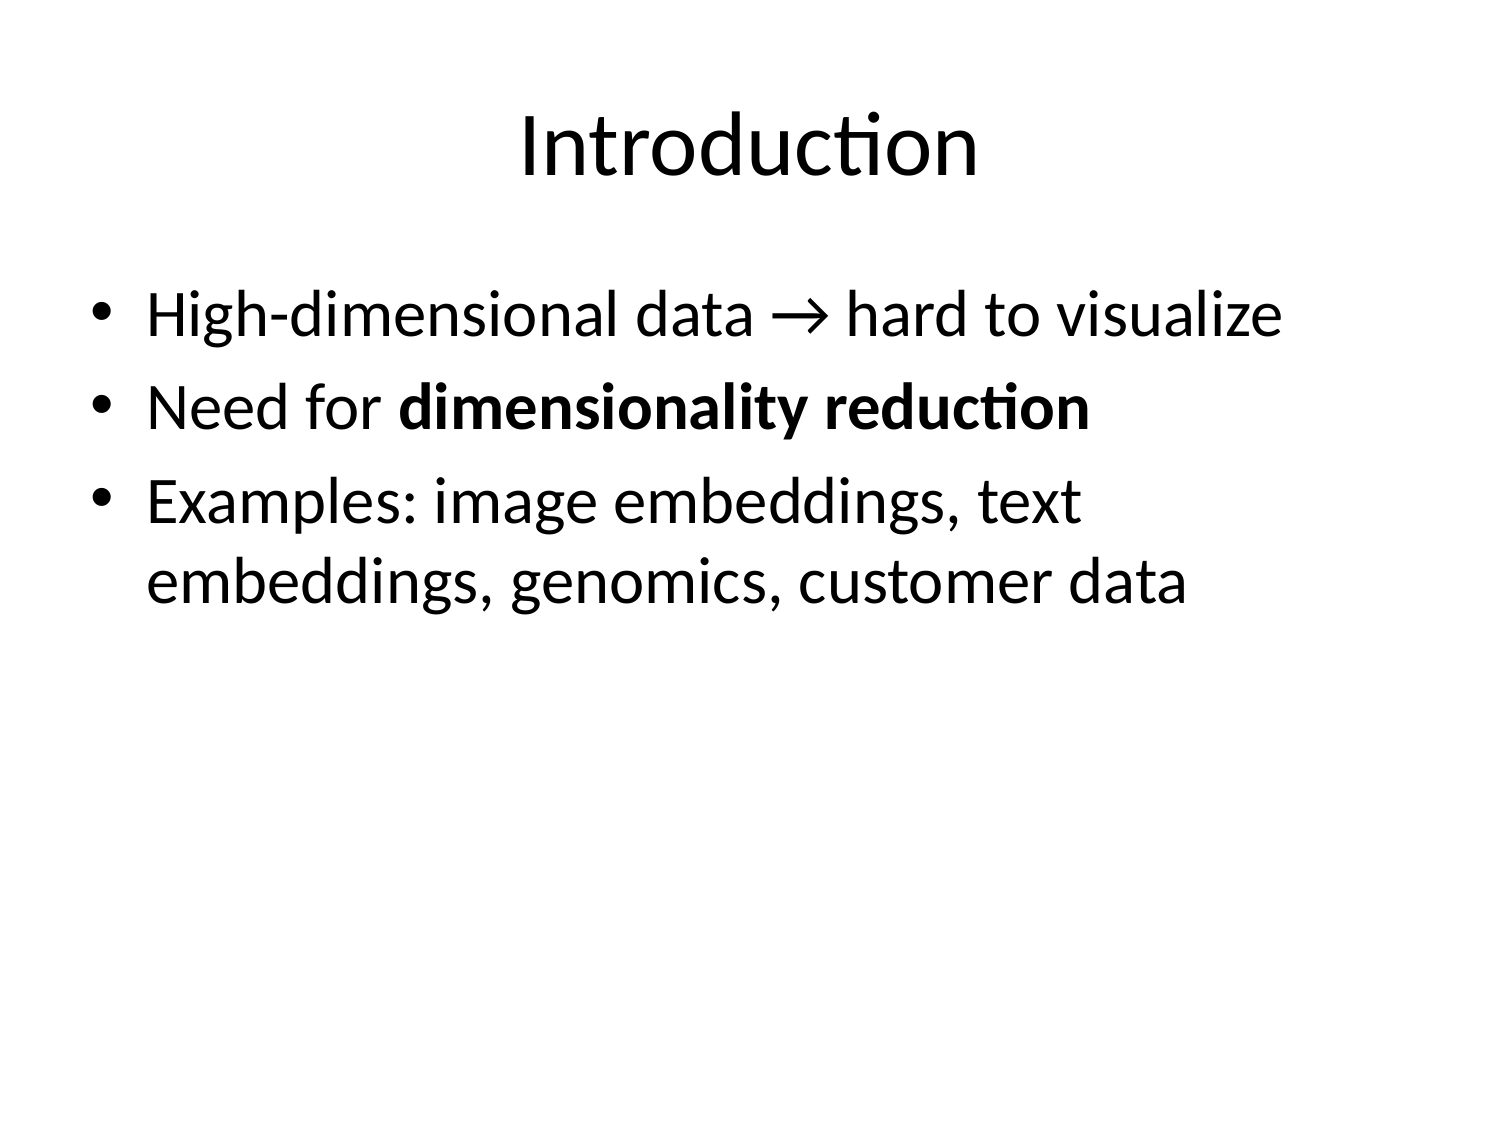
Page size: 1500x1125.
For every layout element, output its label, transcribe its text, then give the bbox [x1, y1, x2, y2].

title Introduction [75, 45, 1425, 233]
list High-dimensional data → hard to visualize Need for dimensionality reduction Examples: image embeddings, text embeddings, genomics, customer data [75, 262, 1425, 1005]
